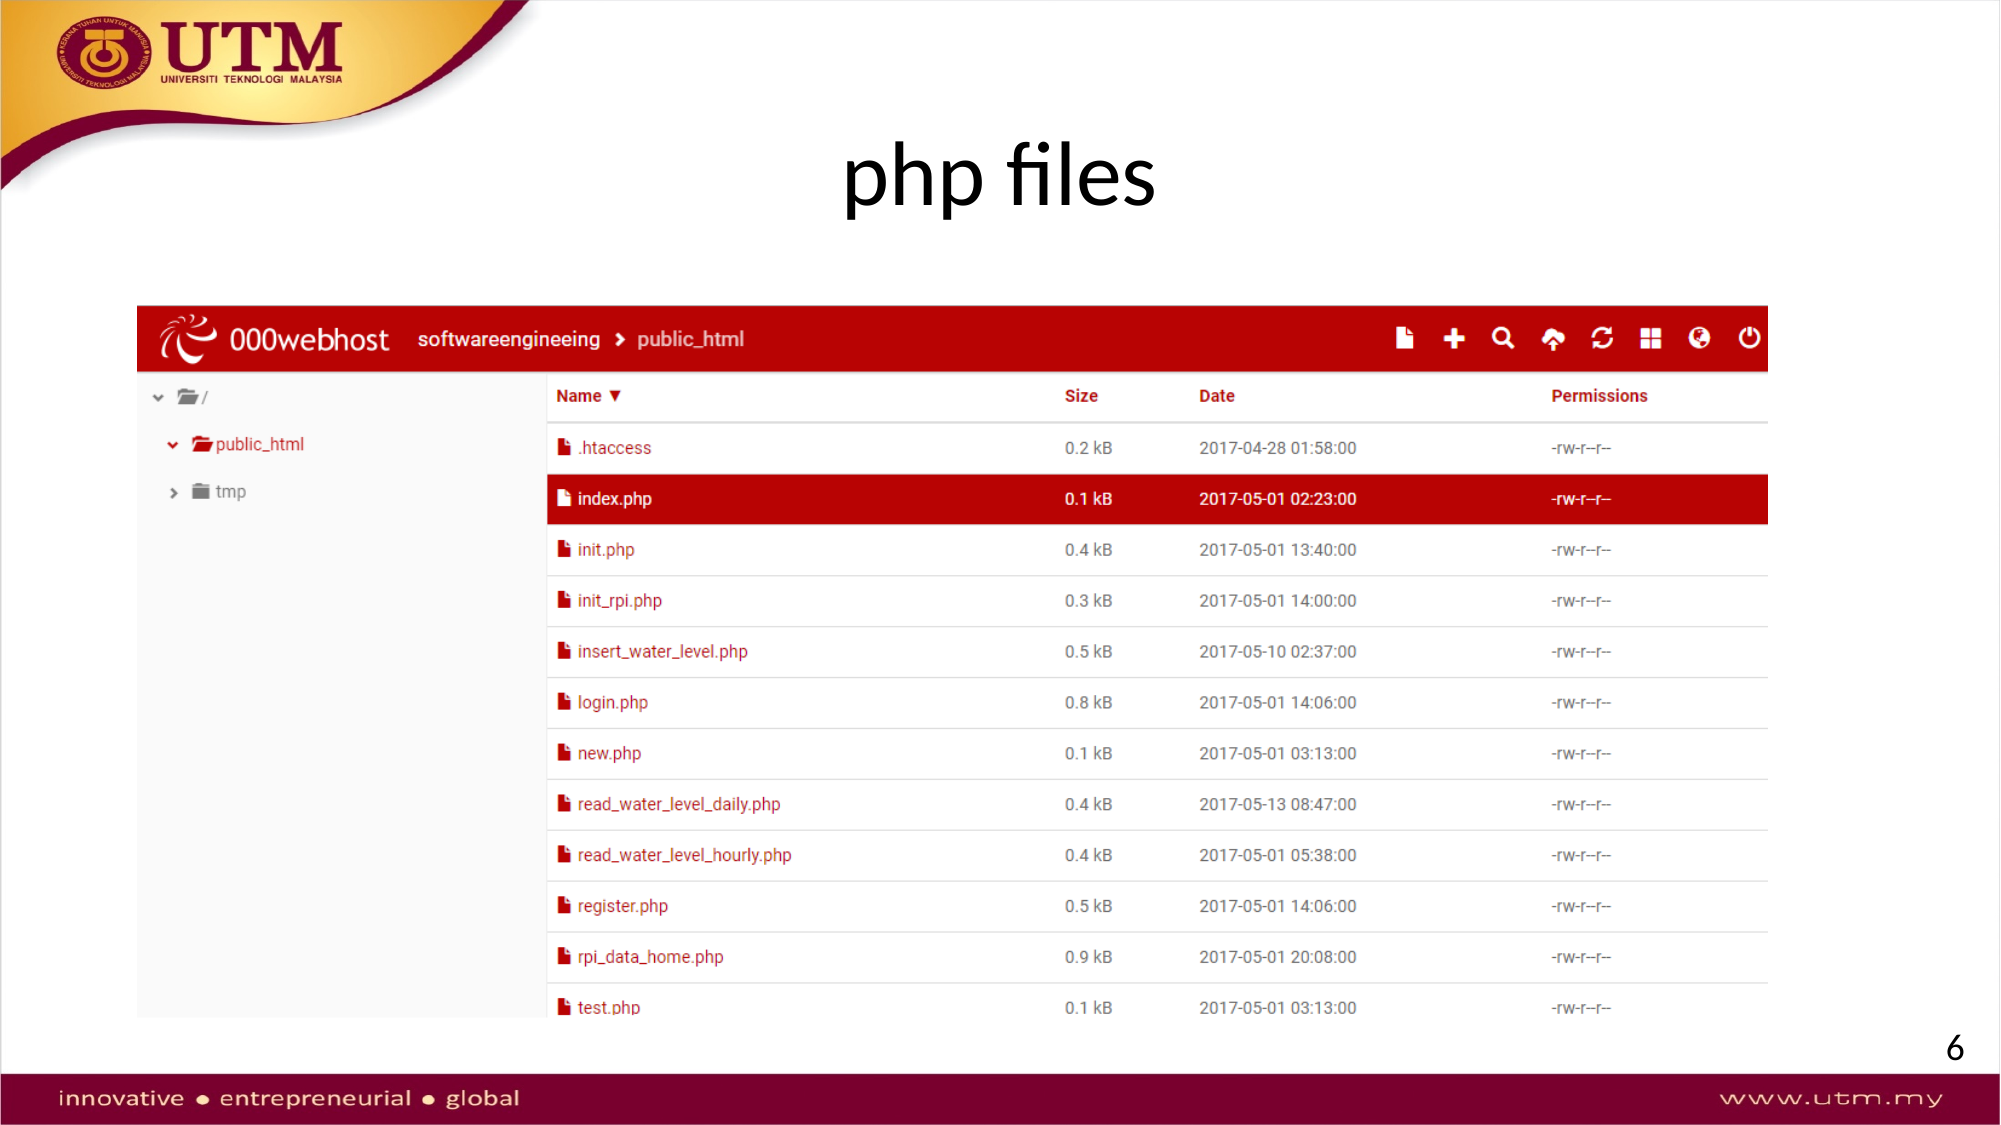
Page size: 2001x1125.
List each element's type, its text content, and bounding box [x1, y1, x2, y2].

text_box php files [137, 59, 1863, 278]
slide_number 6 [1513, 1015, 1980, 1076]
picture [0, 0, 2000, 1125]
